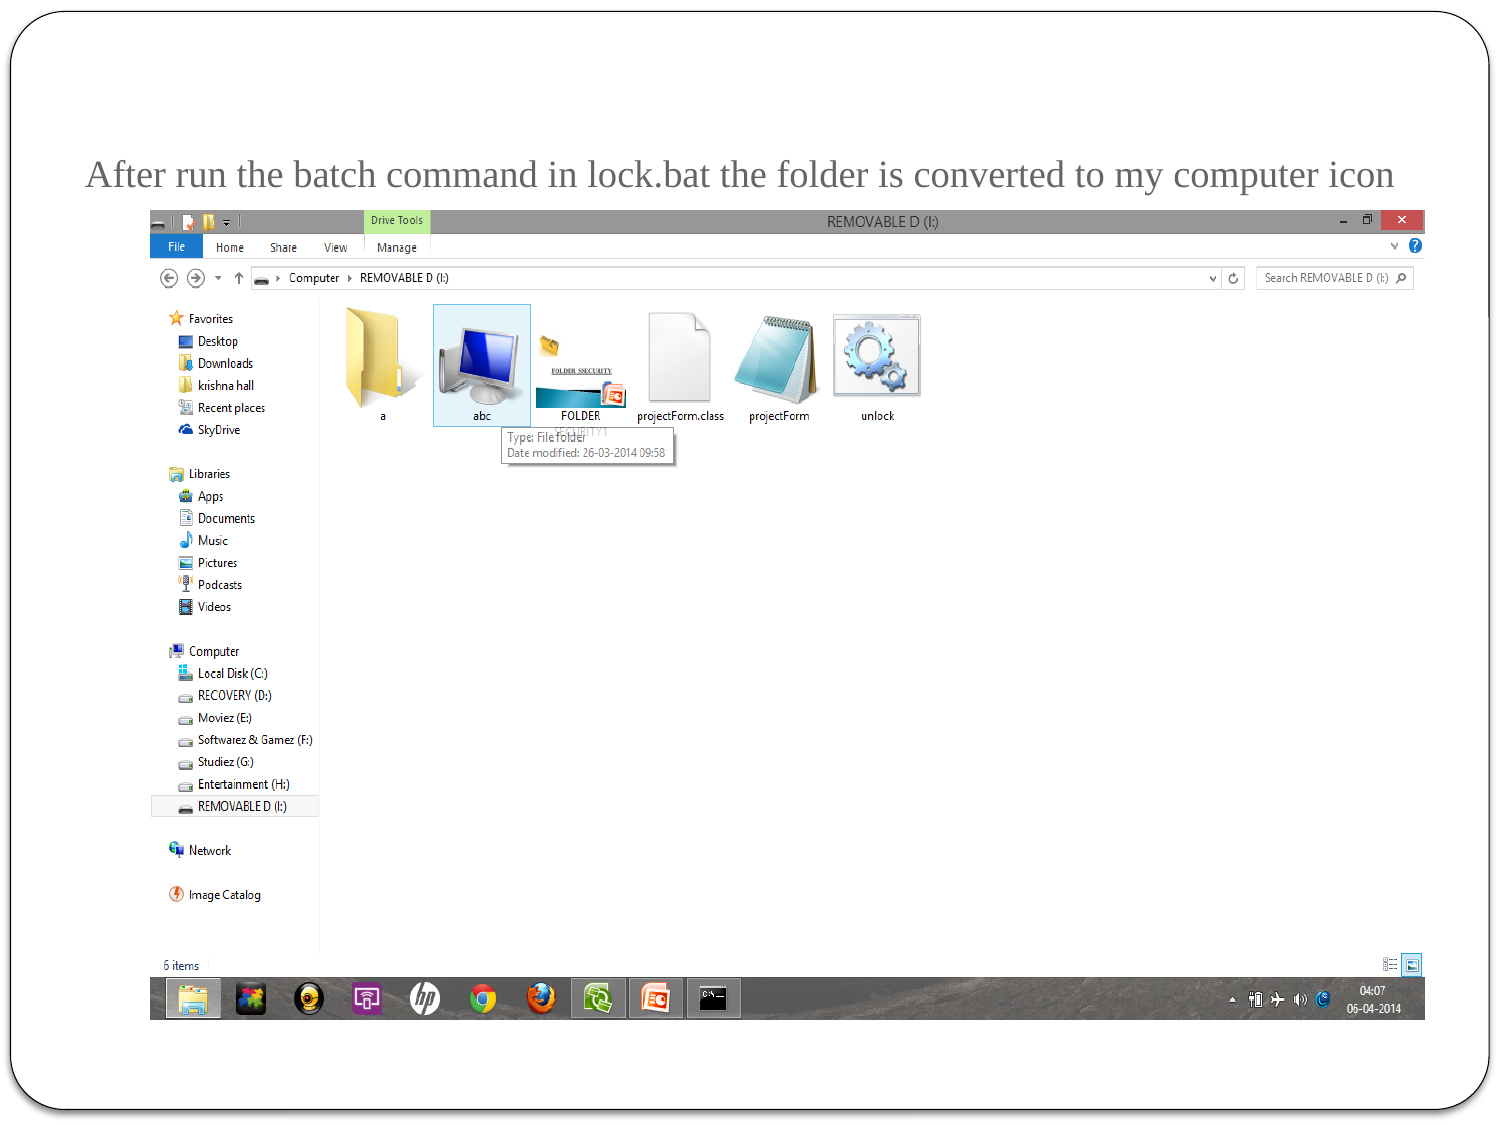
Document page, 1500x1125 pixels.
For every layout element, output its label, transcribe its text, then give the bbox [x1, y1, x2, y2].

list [149, 210, 1426, 1020]
title After run the batch command in lock.bat the folder is converted to my computer icon [70, 128, 1421, 211]
